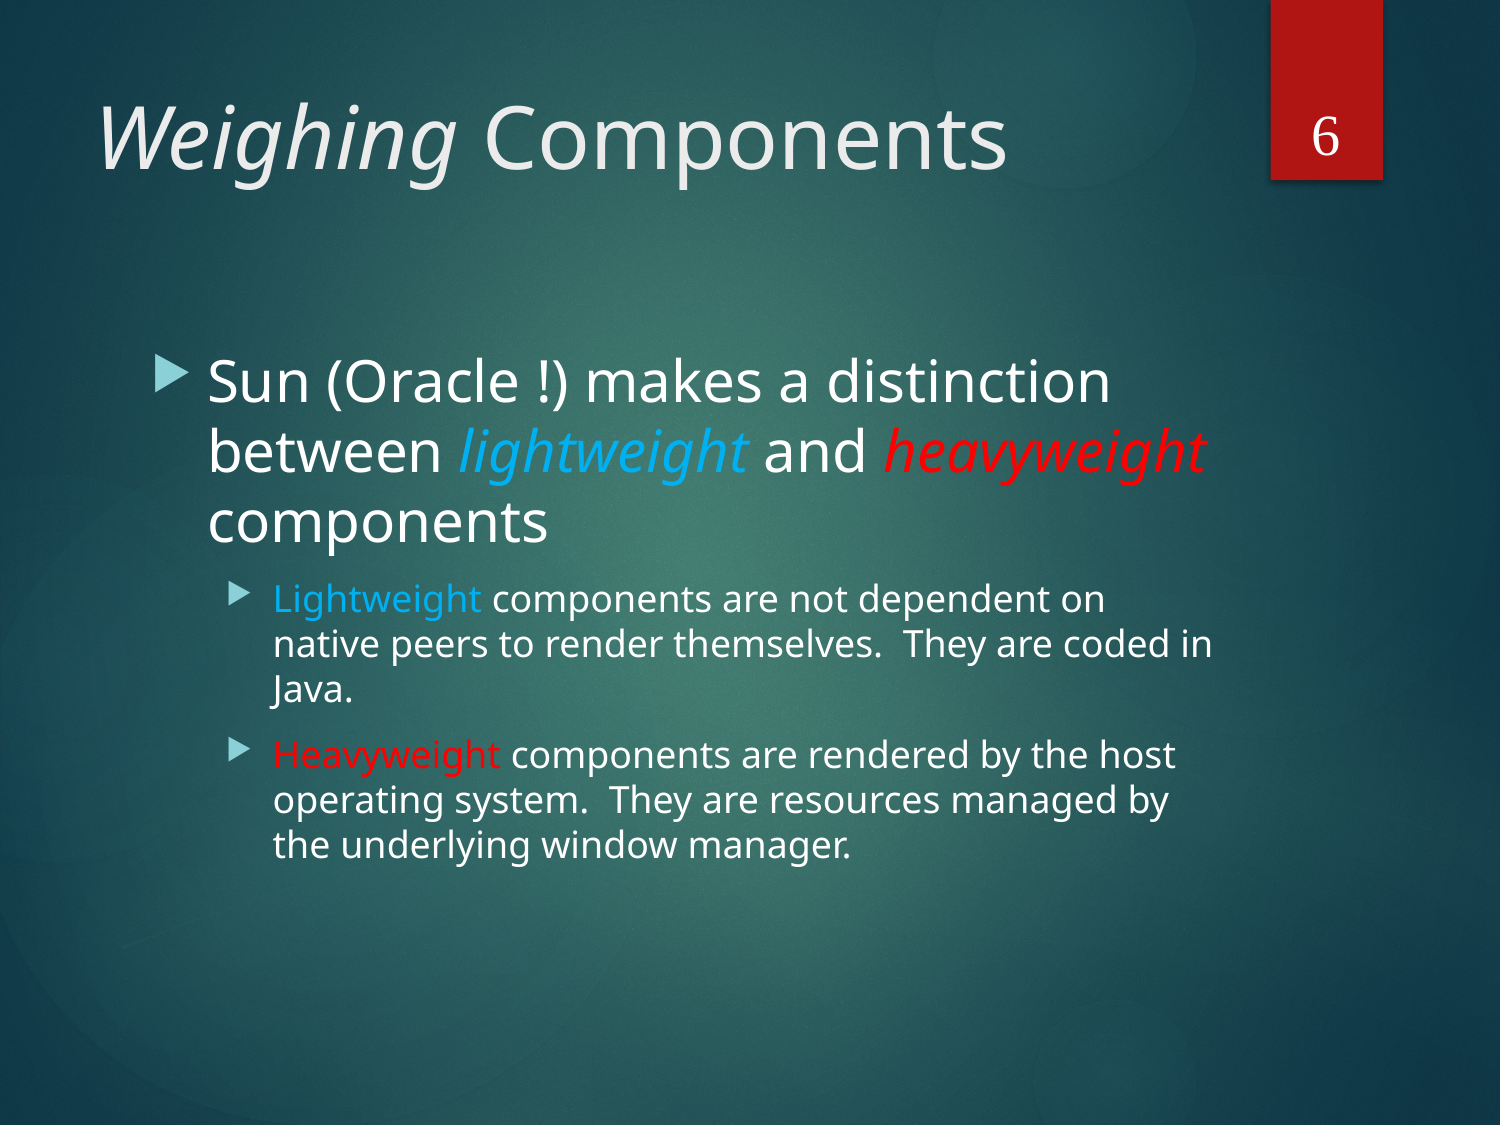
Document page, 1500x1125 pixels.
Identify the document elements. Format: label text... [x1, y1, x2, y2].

slide_number 6 [1273, 48, 1378, 175]
title Weighing Components [79, 74, 1237, 304]
list Sun (Oracle !) makes a distinction between lightweight and heavyweight components Lightweight components are not dependent on native peers to render themselves. They are coded in Java. Heavyweight components are rendered by the host operating system. They are resources managed by the underlying window manager. [135, 336, 1237, 1025]
